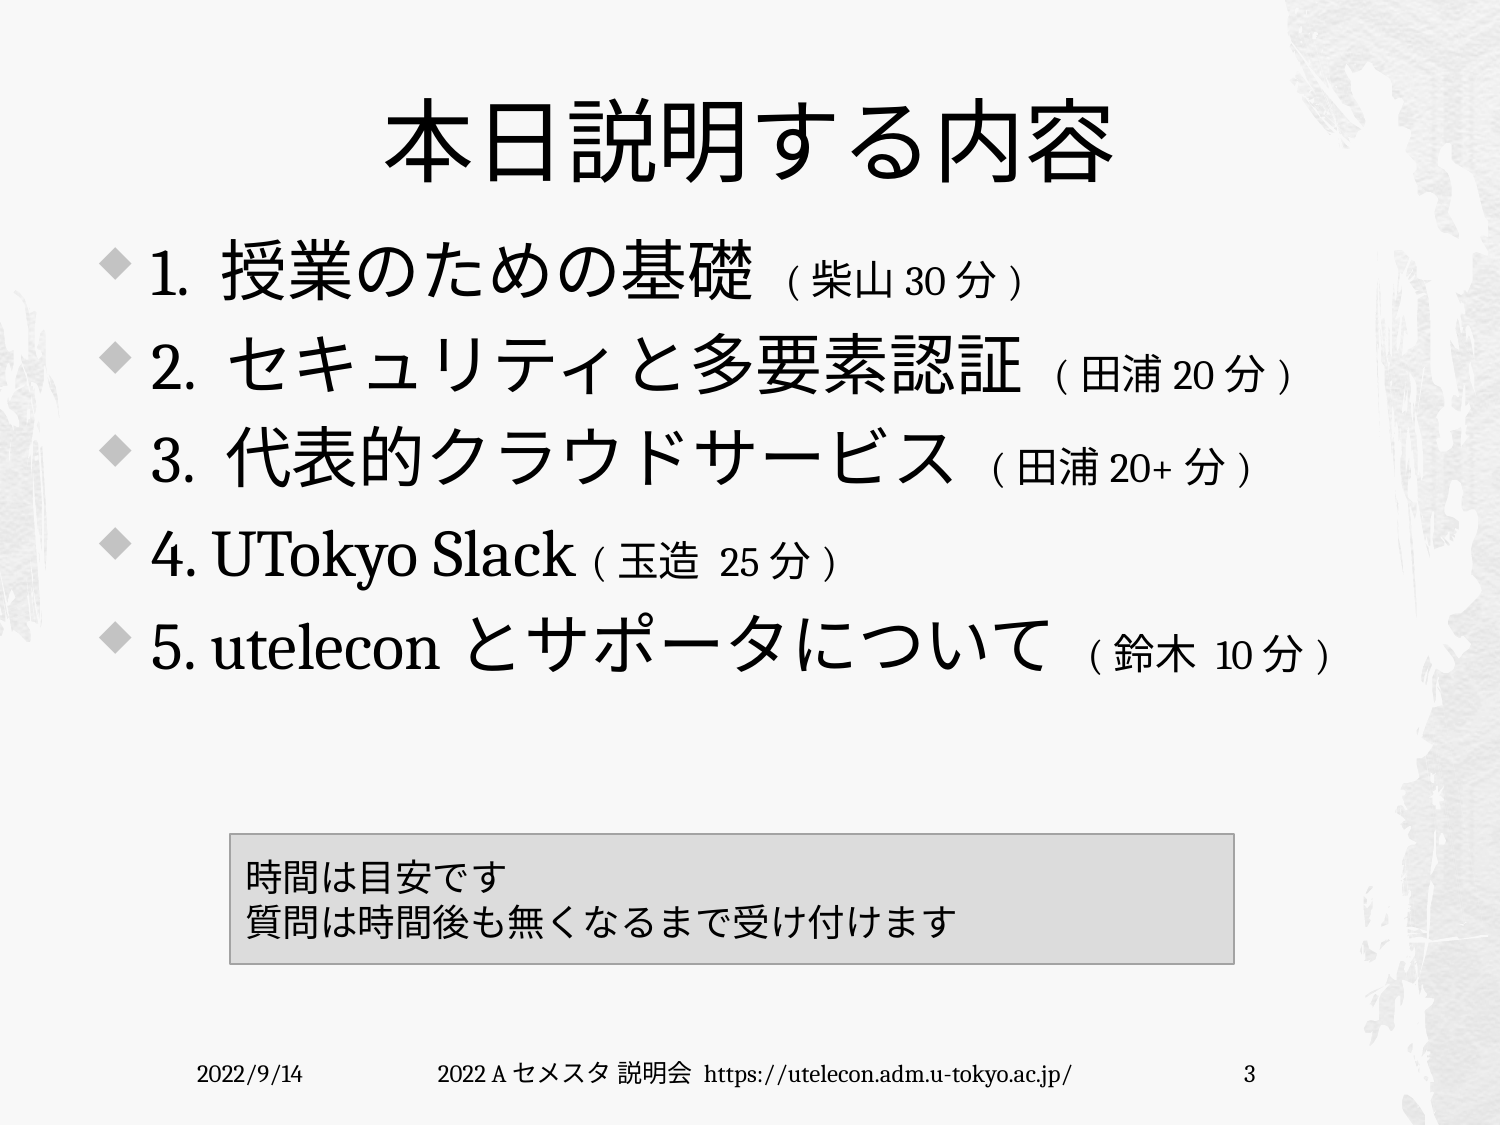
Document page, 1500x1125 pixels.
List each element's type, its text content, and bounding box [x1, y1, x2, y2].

list 1. 授業のための基礎 (柴山30分) 2. セキュリティと多要素認証 (田浦20分) 3. 代表的クラウドサービス (田浦20+分) 4. UTokyo Slack (玉造 25分) 5. uteleconとサポータについて (鈴木 10分) [80, 221, 1431, 965]
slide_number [75, 1042, 371, 1103]
text_box 時間は目安です 質問は時間後も無くなるまで受け付けます [229, 833, 1235, 965]
footer 2022 Aセメスタ 説明会 https://utelecon.adm.u-tokyo.ac.jp/ [371, 1042, 1074, 1103]
slide_number 3 [1074, 1042, 1425, 1103]
title 本日説明する内容 [75, 45, 1425, 233]
